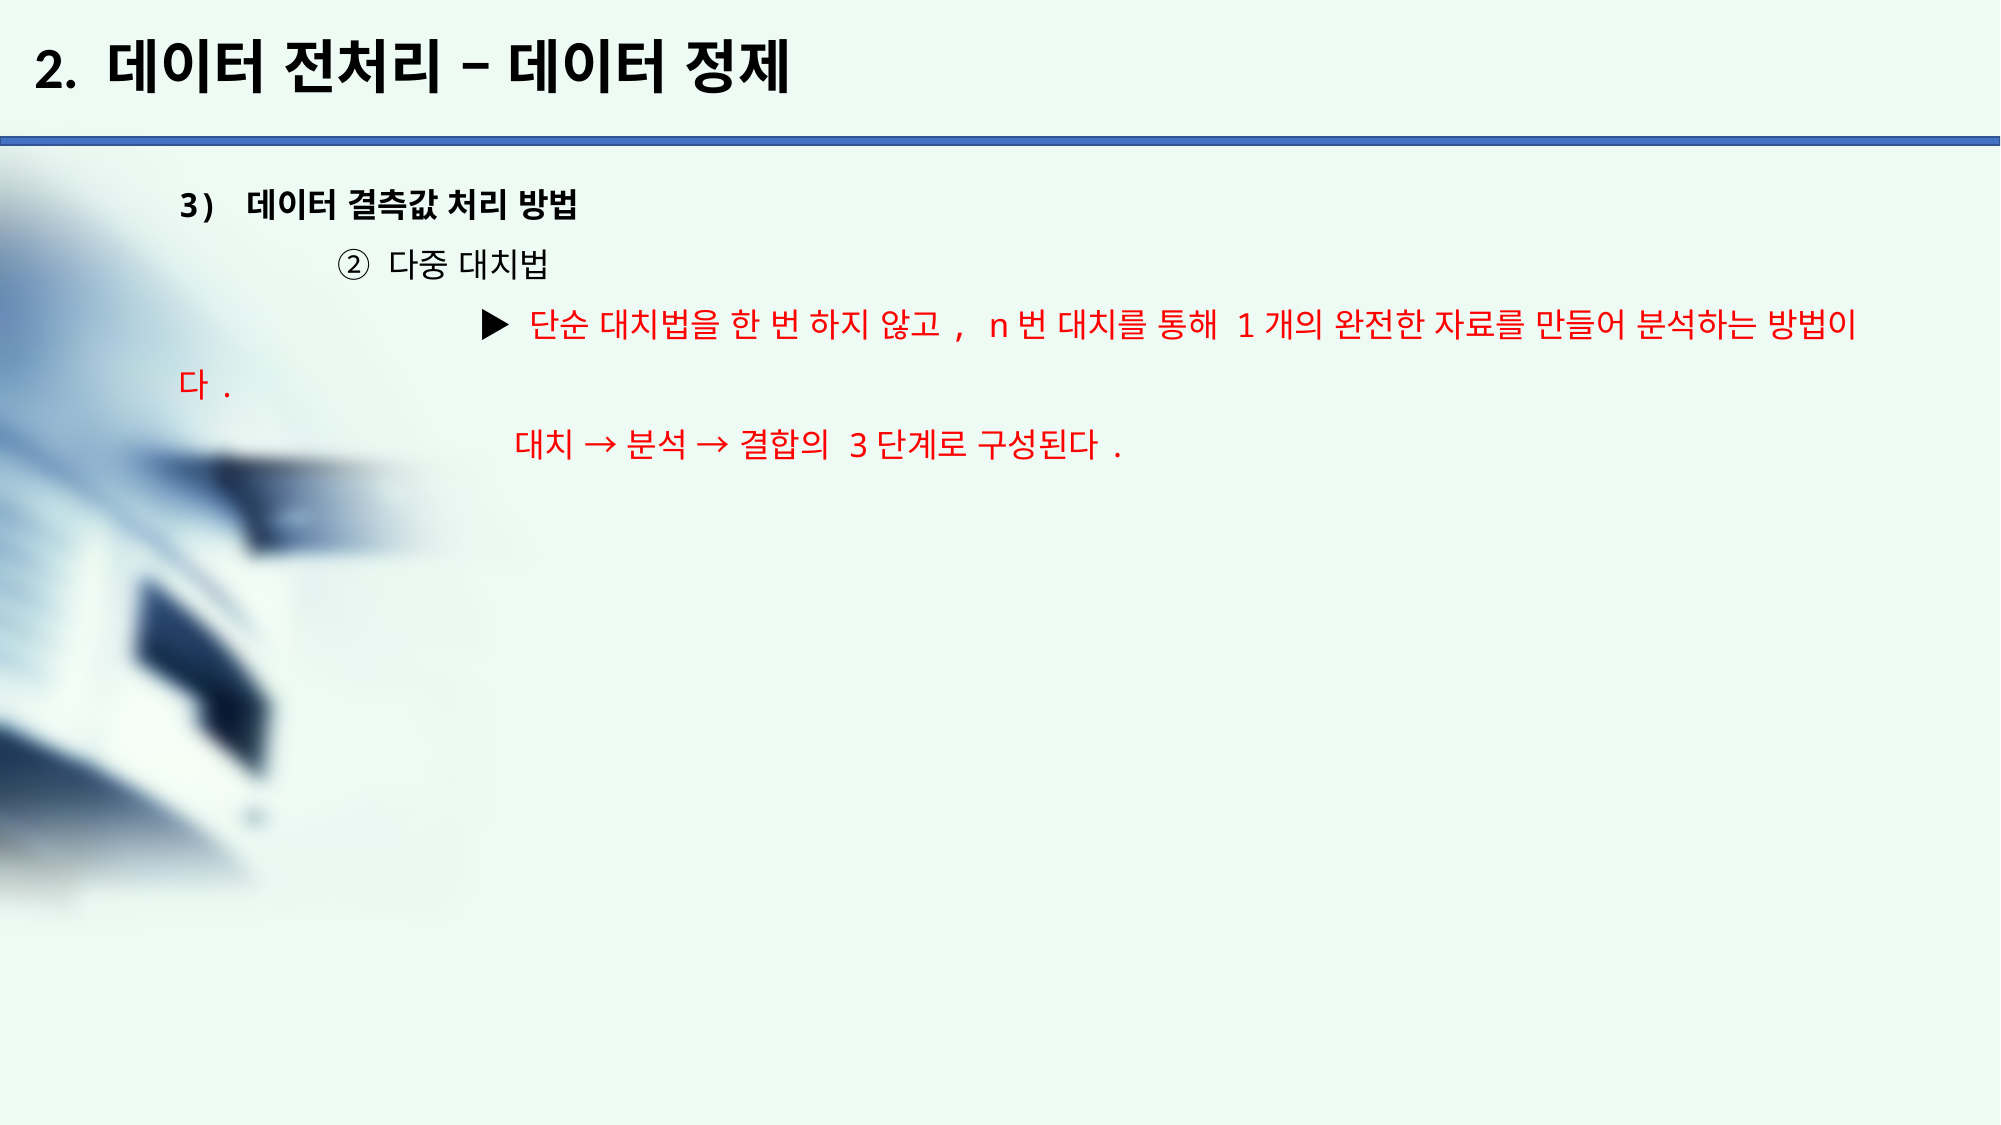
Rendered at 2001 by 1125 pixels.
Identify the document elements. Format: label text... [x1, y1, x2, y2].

title 2. 데이터 전처리 – 데이터 정제 [19, 14, 1745, 126]
picture [0, 0, 2000, 136]
text_box 3) 데이터 결측값 처리 방법 ② 다중 대치법 ▶ 단순 대치법을 한 번 하지 않고, n번 대치를 통해 1개의 완전한 자료를 만들어 분석하는 방법이다. 대치 → 분석 → 결합의 3단계로 구성된다. [163, 156, 1922, 472]
picture [0, 146, 2000, 1125]
